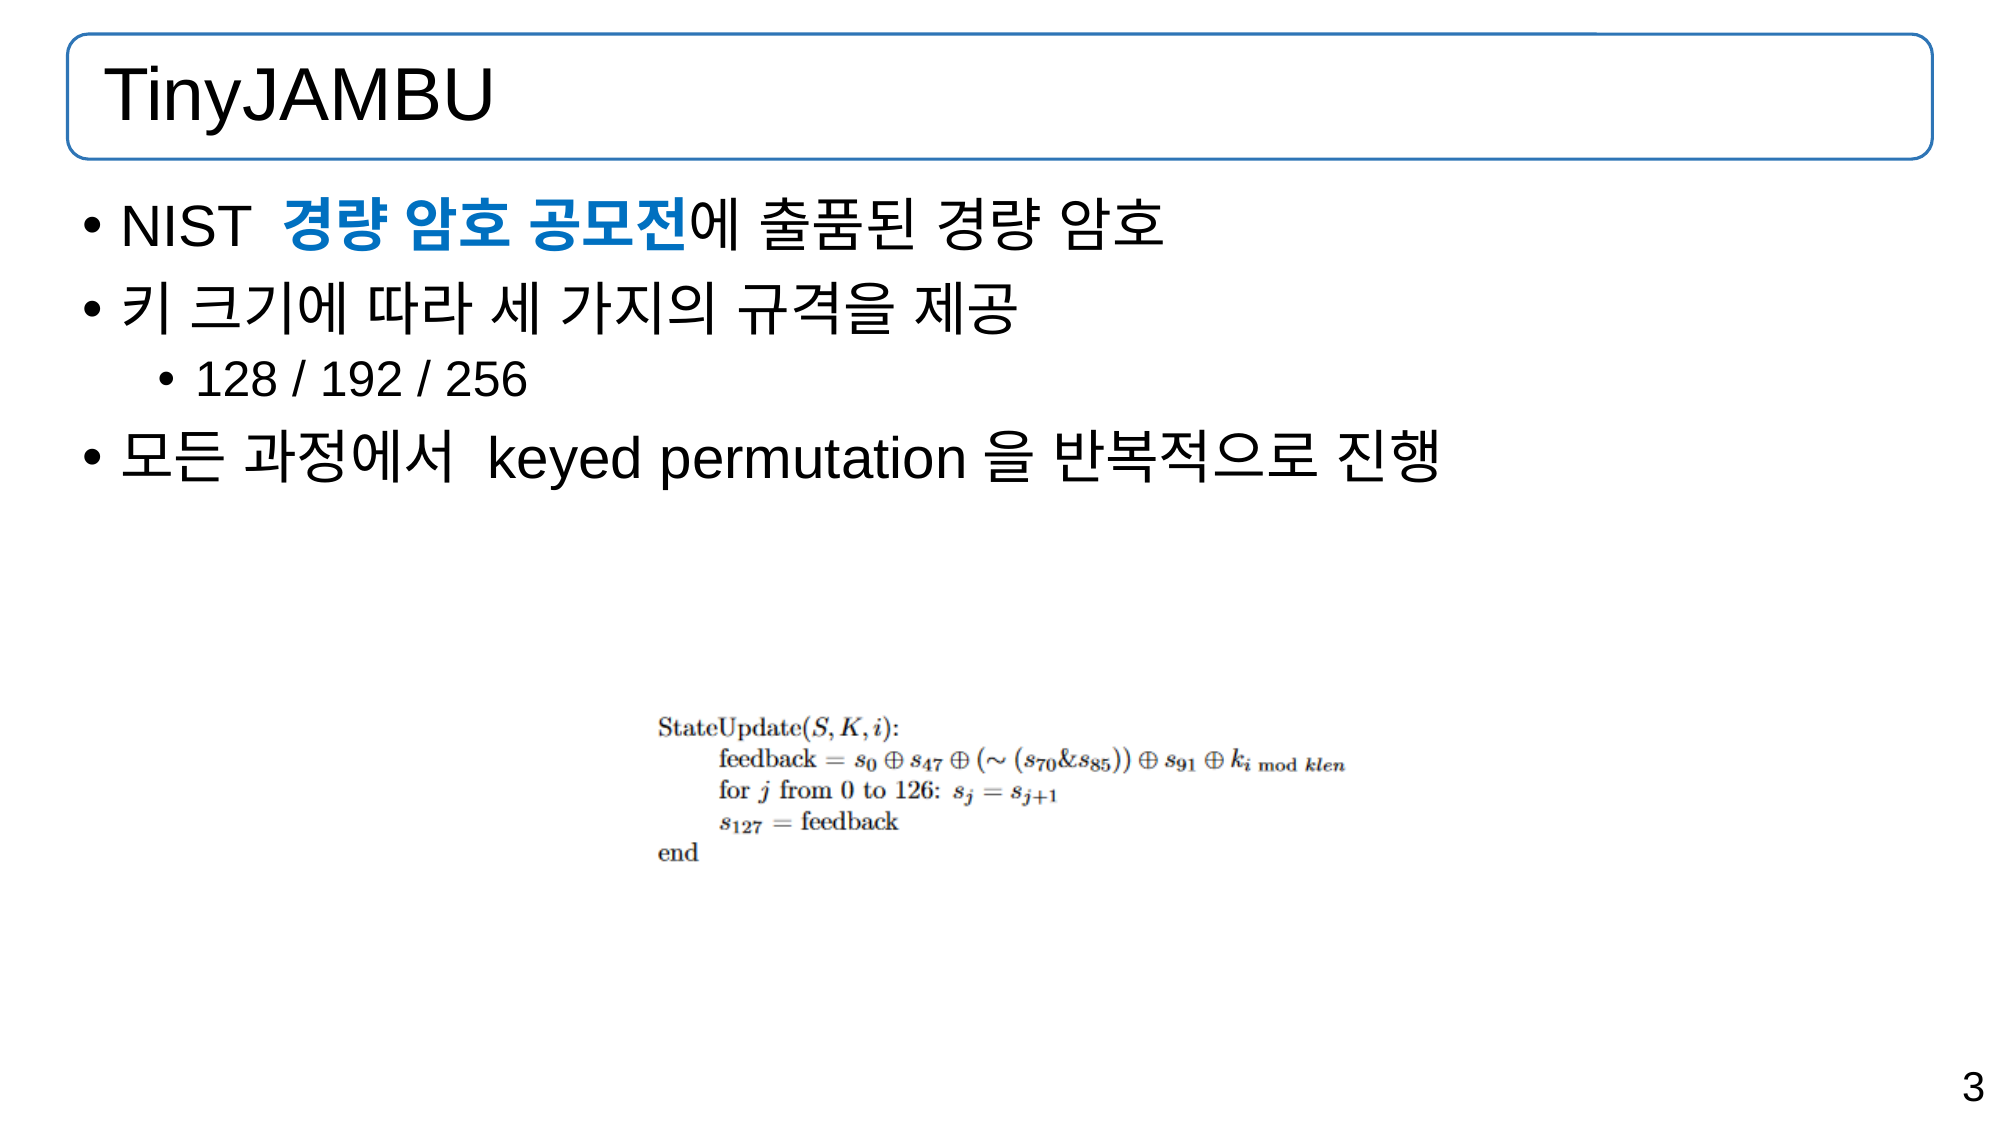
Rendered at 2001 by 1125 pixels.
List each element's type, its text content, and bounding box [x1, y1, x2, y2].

list NIST 경량 암호 공모전에 출품된 경량 암호 키 크기에 따라 세 가지의 규격을 제공 128 / 192 / 256 모든 과정에서 keyed permutation을 반복적으로 진행 [67, 189, 1933, 1019]
picture [646, 703, 1354, 874]
title TinyJAMBU [67, 34, 1933, 160]
